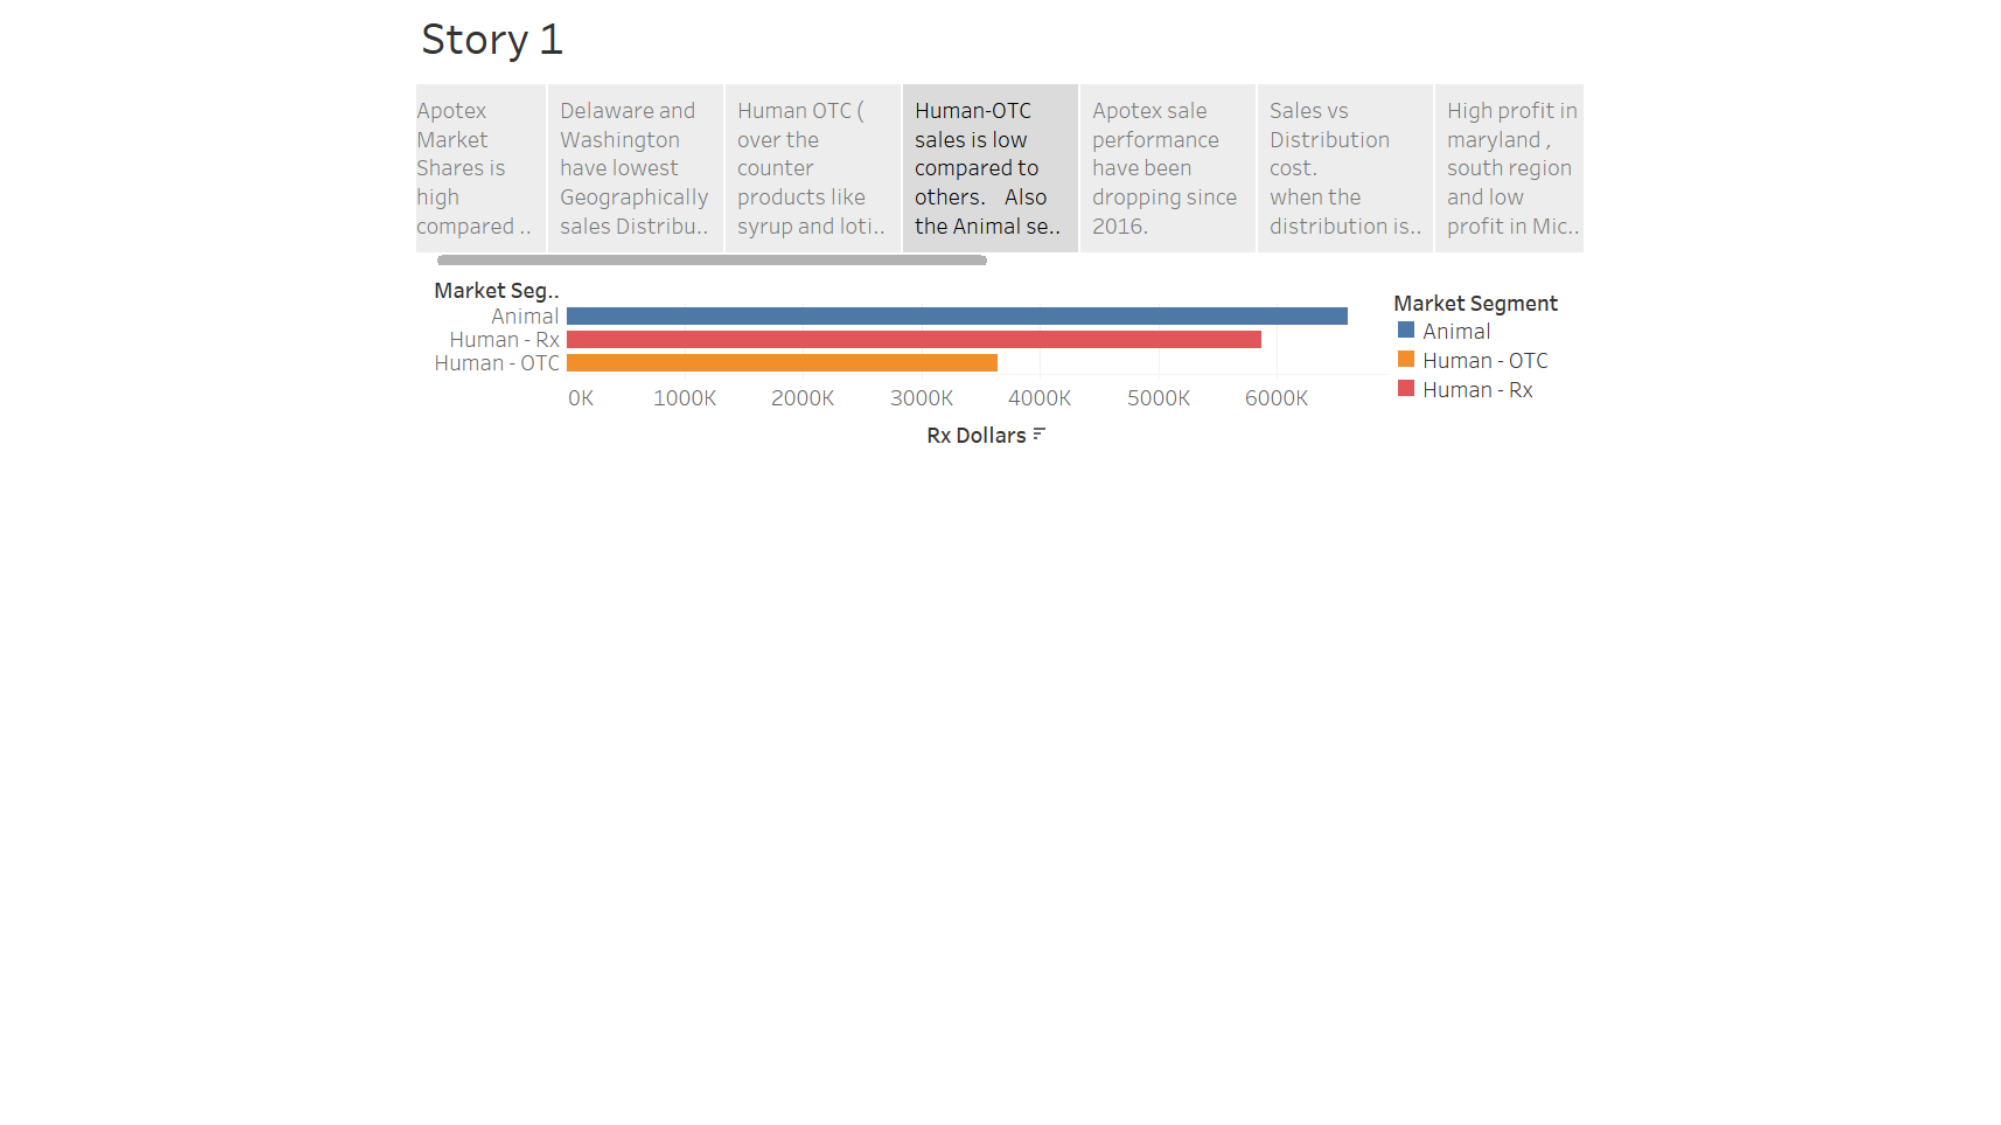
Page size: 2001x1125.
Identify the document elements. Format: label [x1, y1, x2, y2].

picture [407, 0, 1593, 1125]
